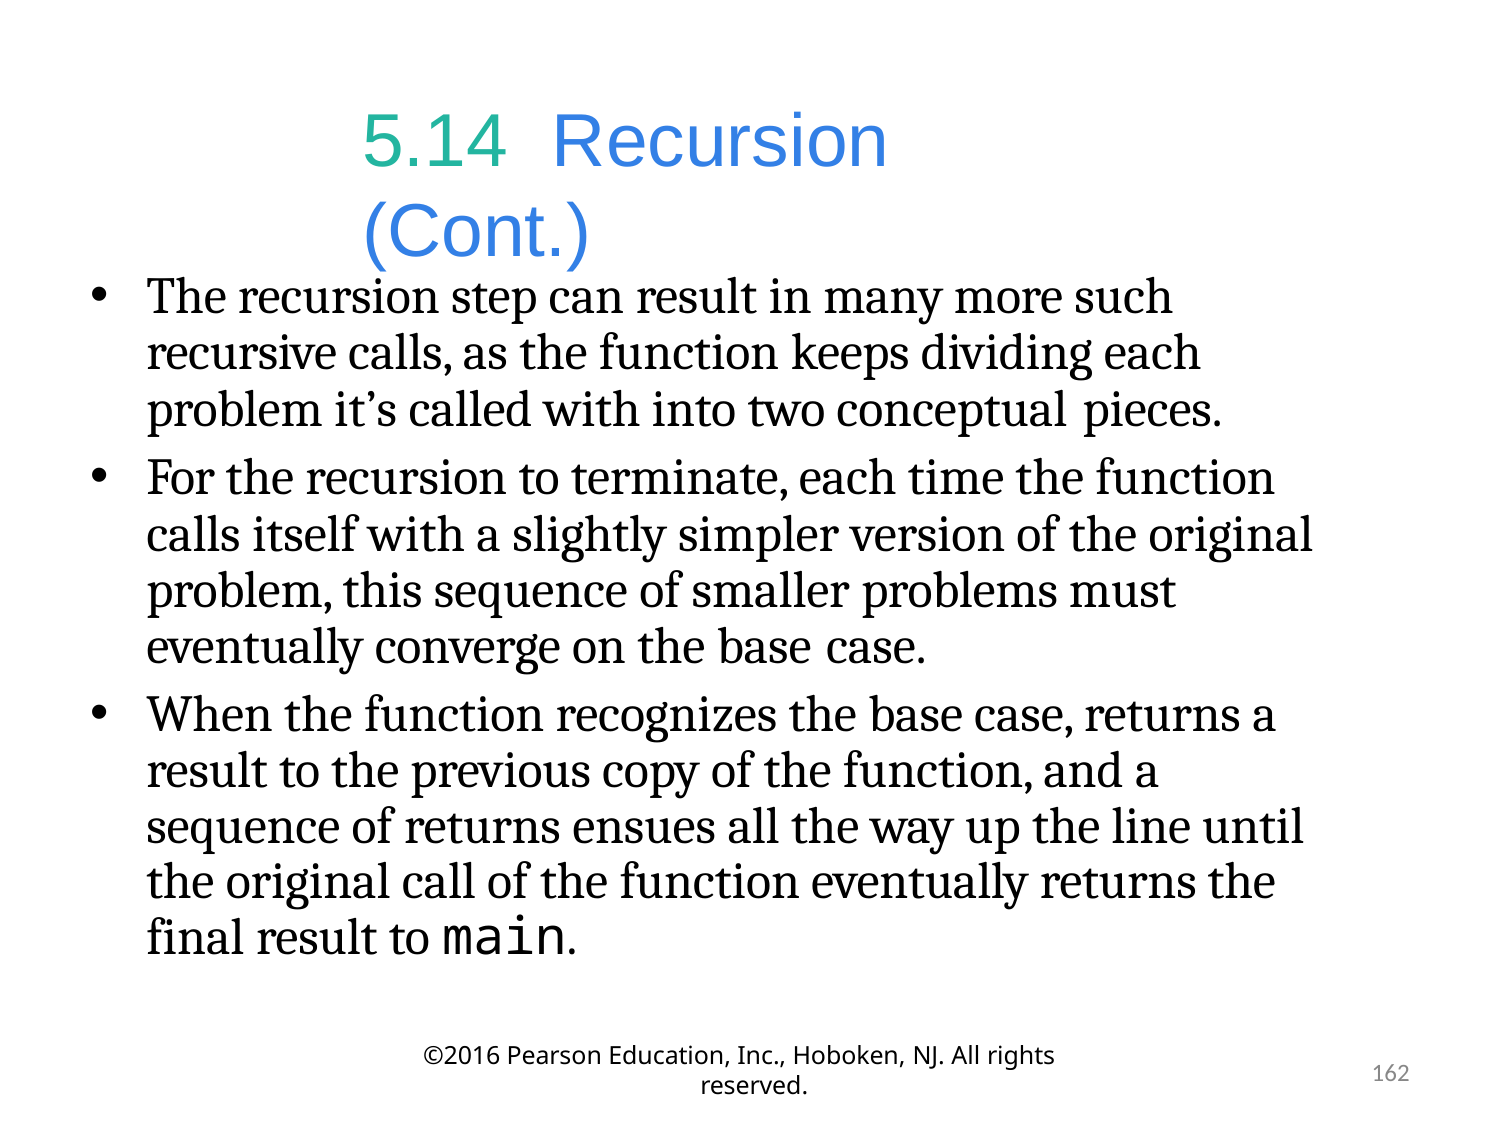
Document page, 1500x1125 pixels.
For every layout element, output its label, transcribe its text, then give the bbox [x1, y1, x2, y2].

footer ©2016 Pearson Education, Inc., Hoboken, NJ. All rights reserved. [421, 1034, 1092, 1125]
title 5.14 Recursion (Cont.) [360, 89, 1140, 260]
slide_number 161 [1367, 1060, 1415, 1125]
text_box The recursion step can result in many more such recursive calls, as the function keeps dividing each problem it’s called with into two conceptual pieces. For the recursion to terminate, each time the function calls itself with a slightly simpler version of the original problem, this sequence of smaller problems must eventually converge on the base case. When the function recognizes the base case, returns a result to the previous copy of the function, and a sequence of returns ensues all the way up the line until the original call of the function eventually returns the final result to main. [87, 260, 1375, 966]
